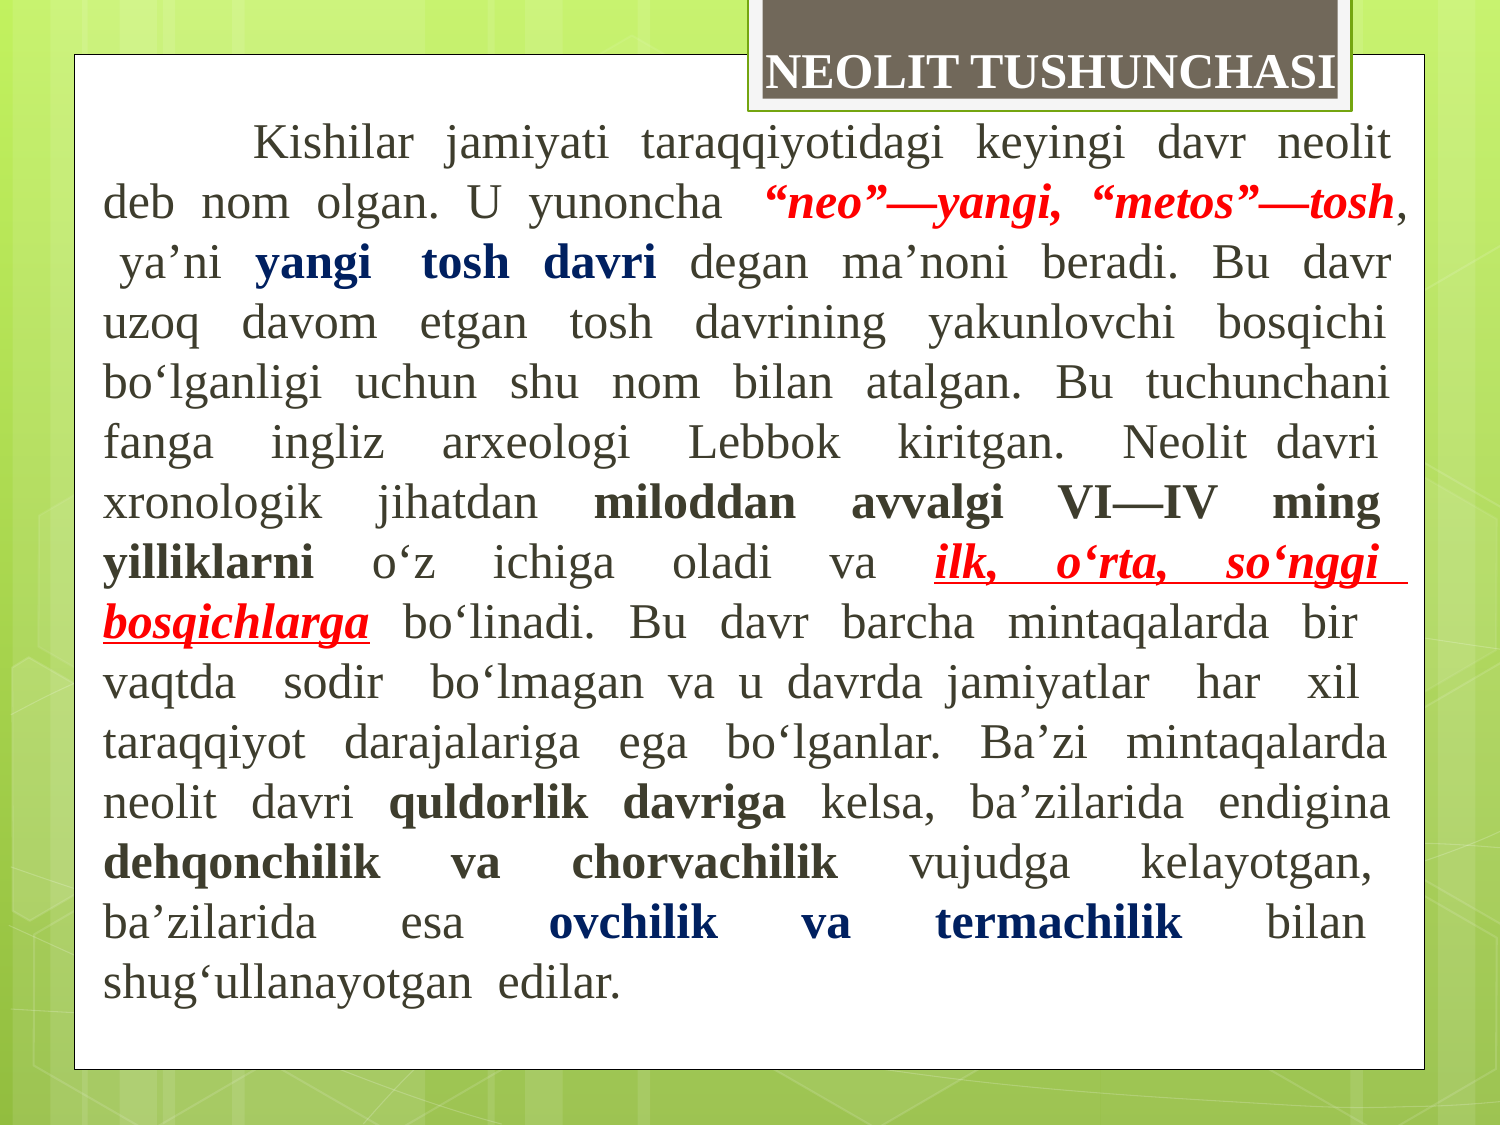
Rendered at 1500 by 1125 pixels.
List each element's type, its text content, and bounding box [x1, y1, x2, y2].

list NEOLIT TUSHUNCHASI Kishilar jamiyati taraqqiyotidagi keyingi davr neolit deb nom olgan. U yunoncha “neo”—yangi, “metos”—tosh, ya’ni yangi tosh davri degan ma’noni beradi. Bu davr uzoq davom etgan tosh davrining yakunlovchi bosqichi bo‘lganligi uchun shu nom bilan atalgan. Bu tuchunchani fanga ingliz arxeologi Lebbok kiritgan. Neolit davri xronologik jihatdan miloddan avvalgi VI—IV ming yilliklarni o‘z ichiga oladi va ilk, o‘rta, so‘nggi bosqichlarga bo‘linadi. Bu davr barcha mintaqalarda bir vaqtda sodir bo‘lmagan va u davrda jamiyatlar har xil taraqqiyot darajalariga ega bo‘lganlar. Ba’zi mintaqalarda neolit davri quldorlik davriga kelsa, ba’zilarida endigina dehqonchilik va chorvachilik vujudga kelayotgan, ba’zilarida esa ovchilik va termachilik bilan shug‘ullanayotgan edilar. [76, 30, 1424, 1071]
